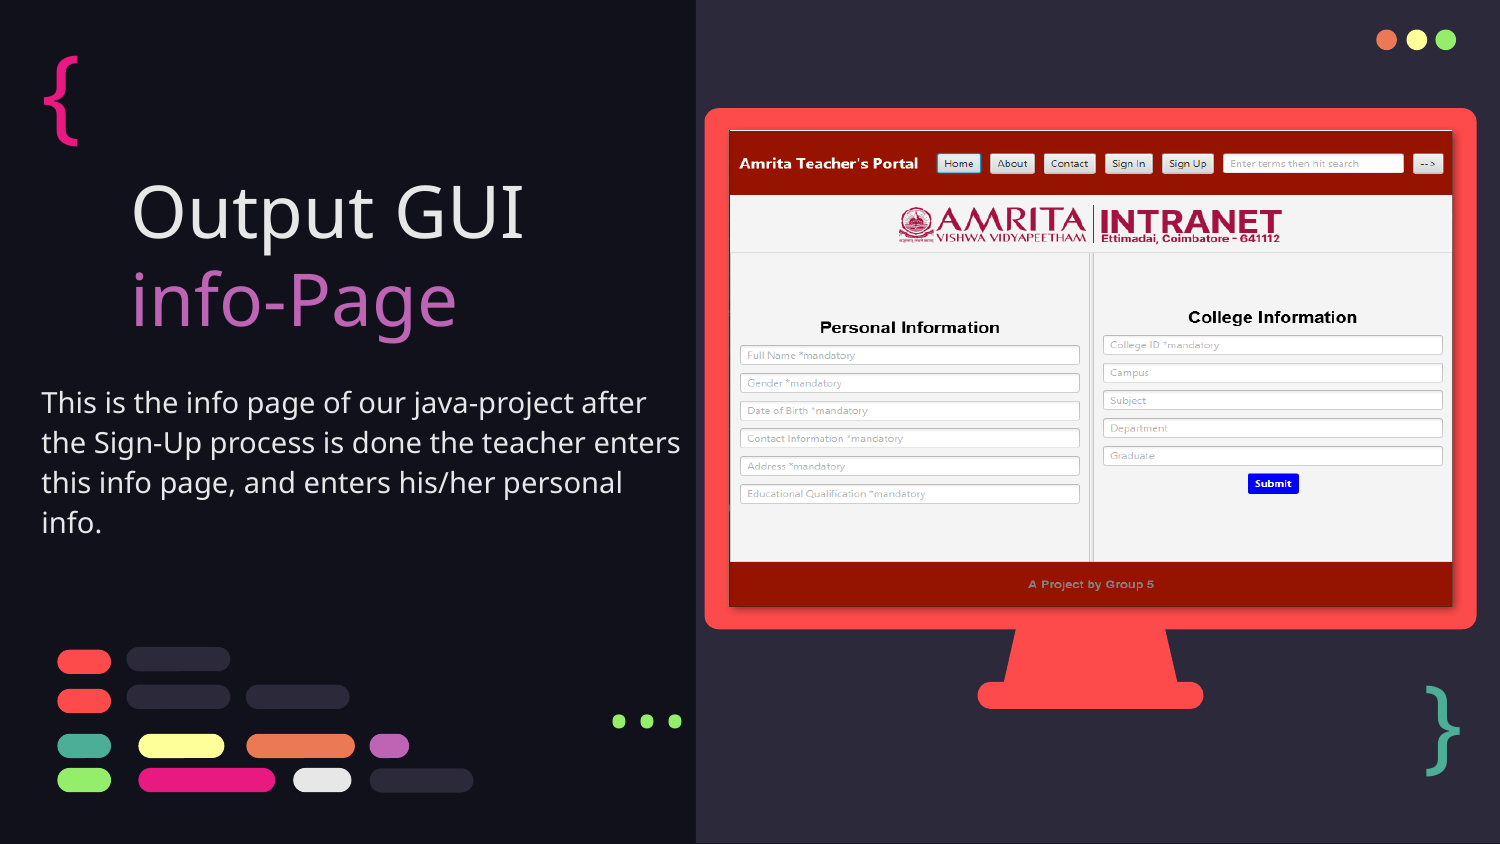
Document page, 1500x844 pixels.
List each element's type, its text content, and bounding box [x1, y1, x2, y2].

text_box ... [478, 673, 705, 764]
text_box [57, 646, 474, 793]
text_box { [26, 11, 143, 154]
text_box } [1408, 656, 1494, 781]
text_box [704, 107, 1477, 710]
subtitle This is the info page of our java-project after the Sign-Up process is done the teacher enters this info page, and enters his/her personal info. [26, 364, 699, 594]
title Output GUI info-Page [115, 181, 699, 357]
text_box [1376, 29, 1457, 51]
picture [728, 130, 1453, 608]
